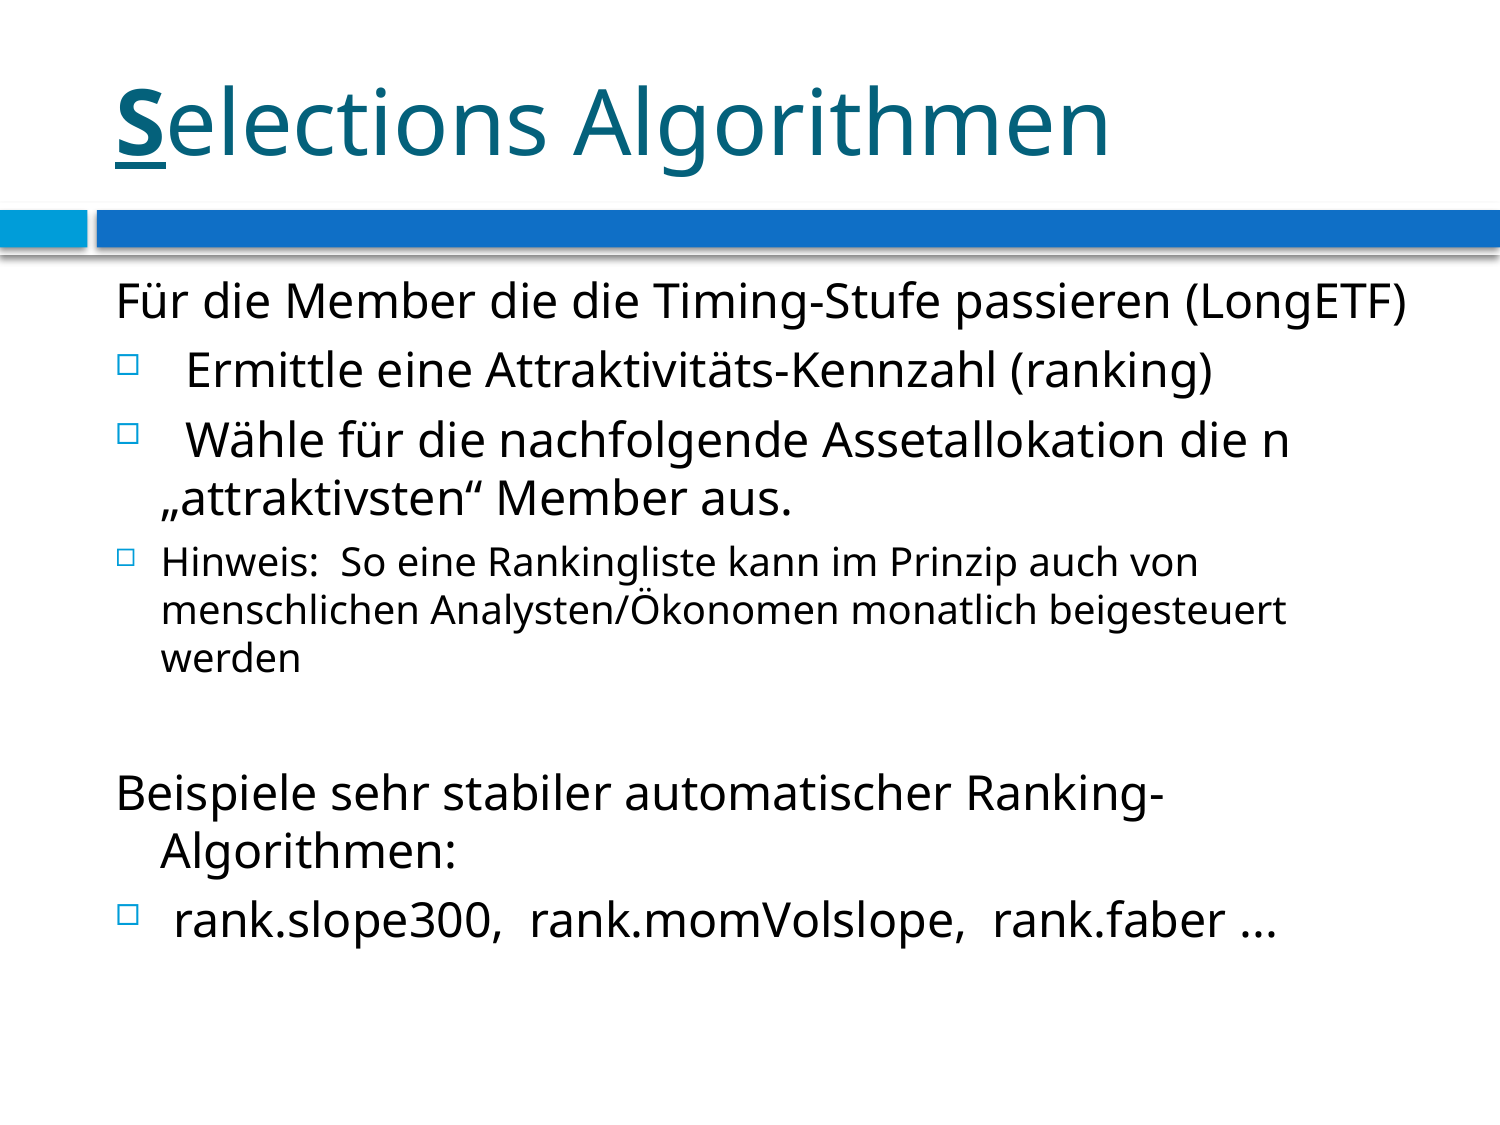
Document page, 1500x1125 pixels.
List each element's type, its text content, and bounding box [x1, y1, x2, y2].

list Für die Member die die Timing-Stufe passieren (LongETF) Ermittle eine Attraktivitäts-Kennzahl (ranking) Wähle für die nachfolgende Assetallokation die n „attraktivsten“ Member aus. Hinweis: So eine Rankingliste kann im Prinzip auch von menschlichen Analysten/Ökonomen monatlich beigesteuert werden Beispiele sehr stabiler automatischer Ranking-Algorithmen: rank.slope300, rank.momVolslope, rank.faber ... [100, 262, 1438, 1000]
title Selections Algorithmen [100, 37, 1438, 200]
